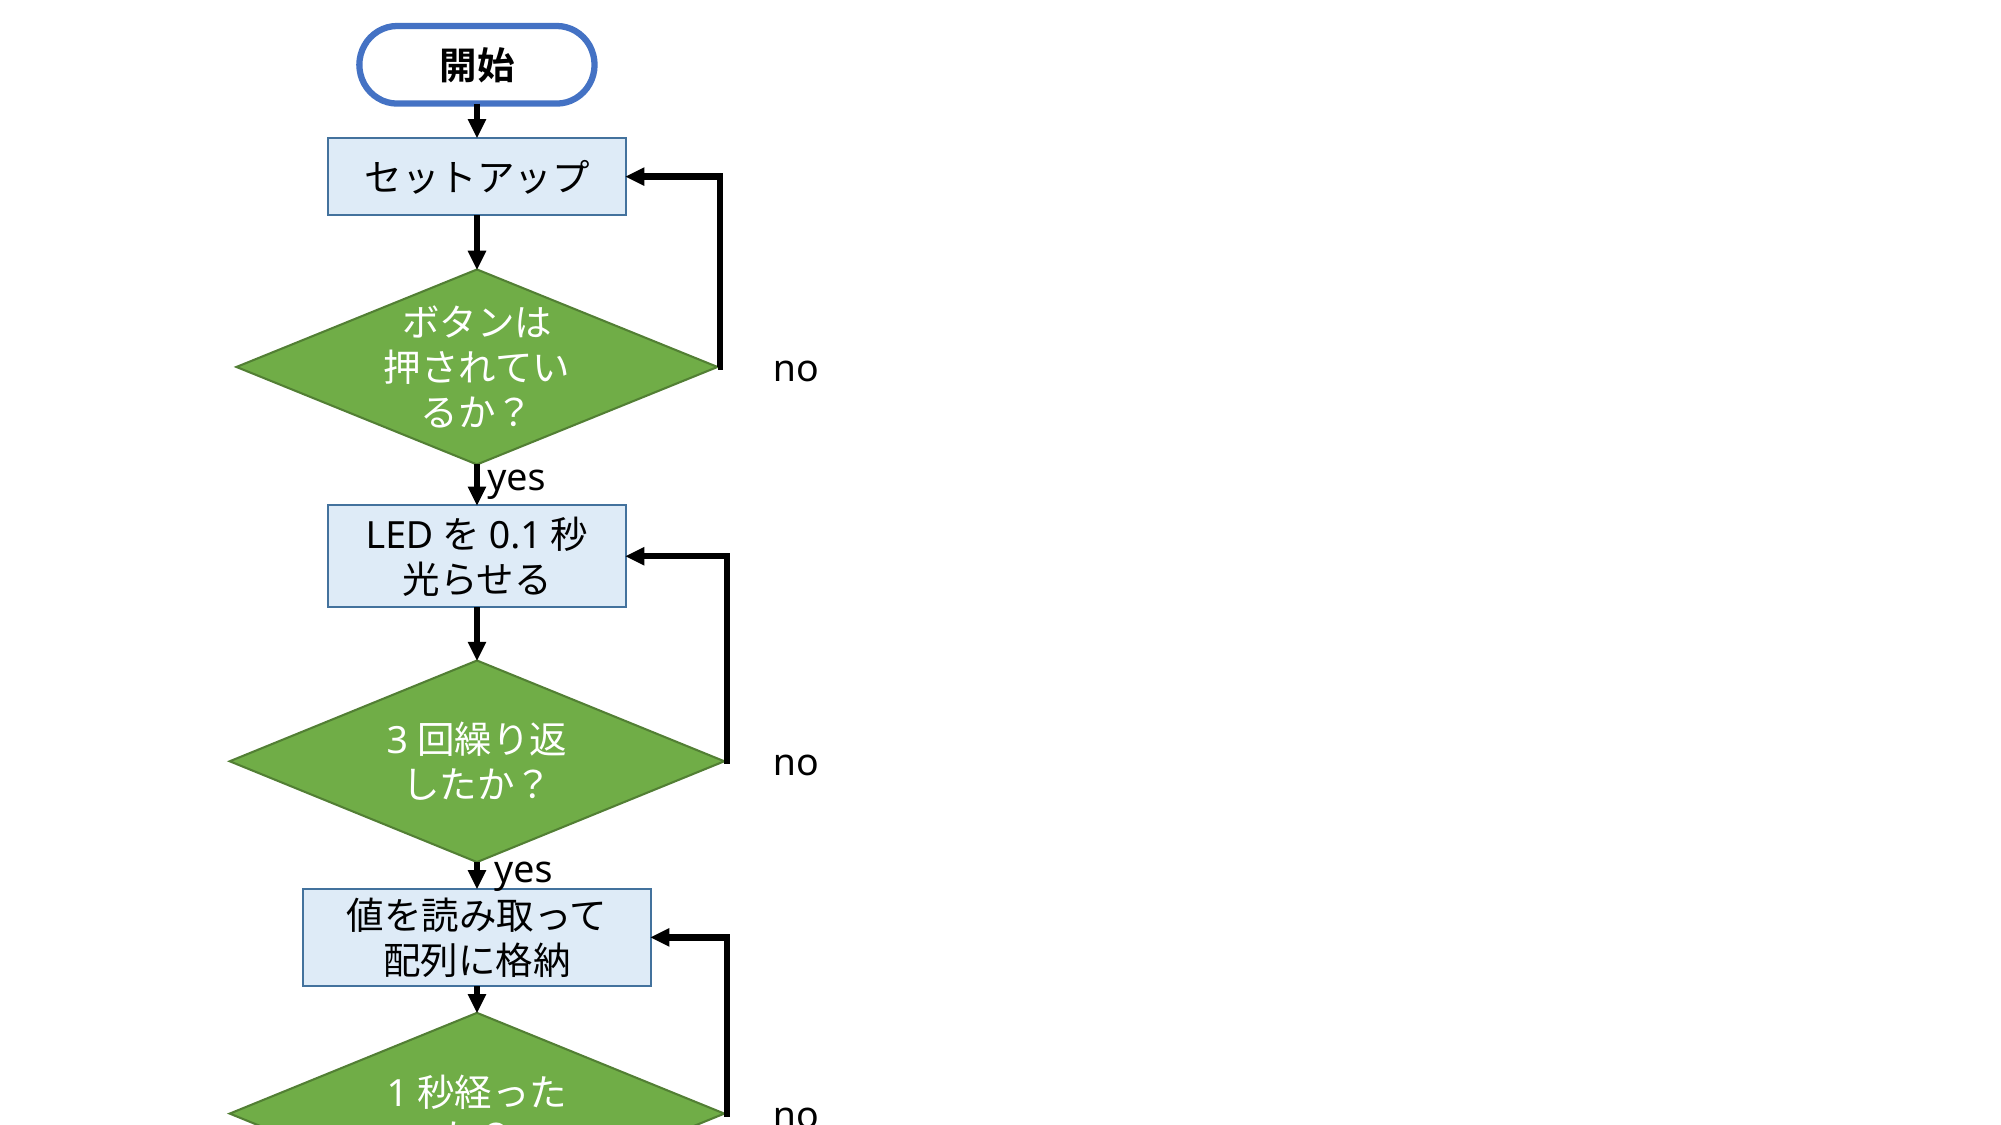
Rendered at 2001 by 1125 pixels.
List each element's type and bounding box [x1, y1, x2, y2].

text_box [229, 25, 833, 1125]
